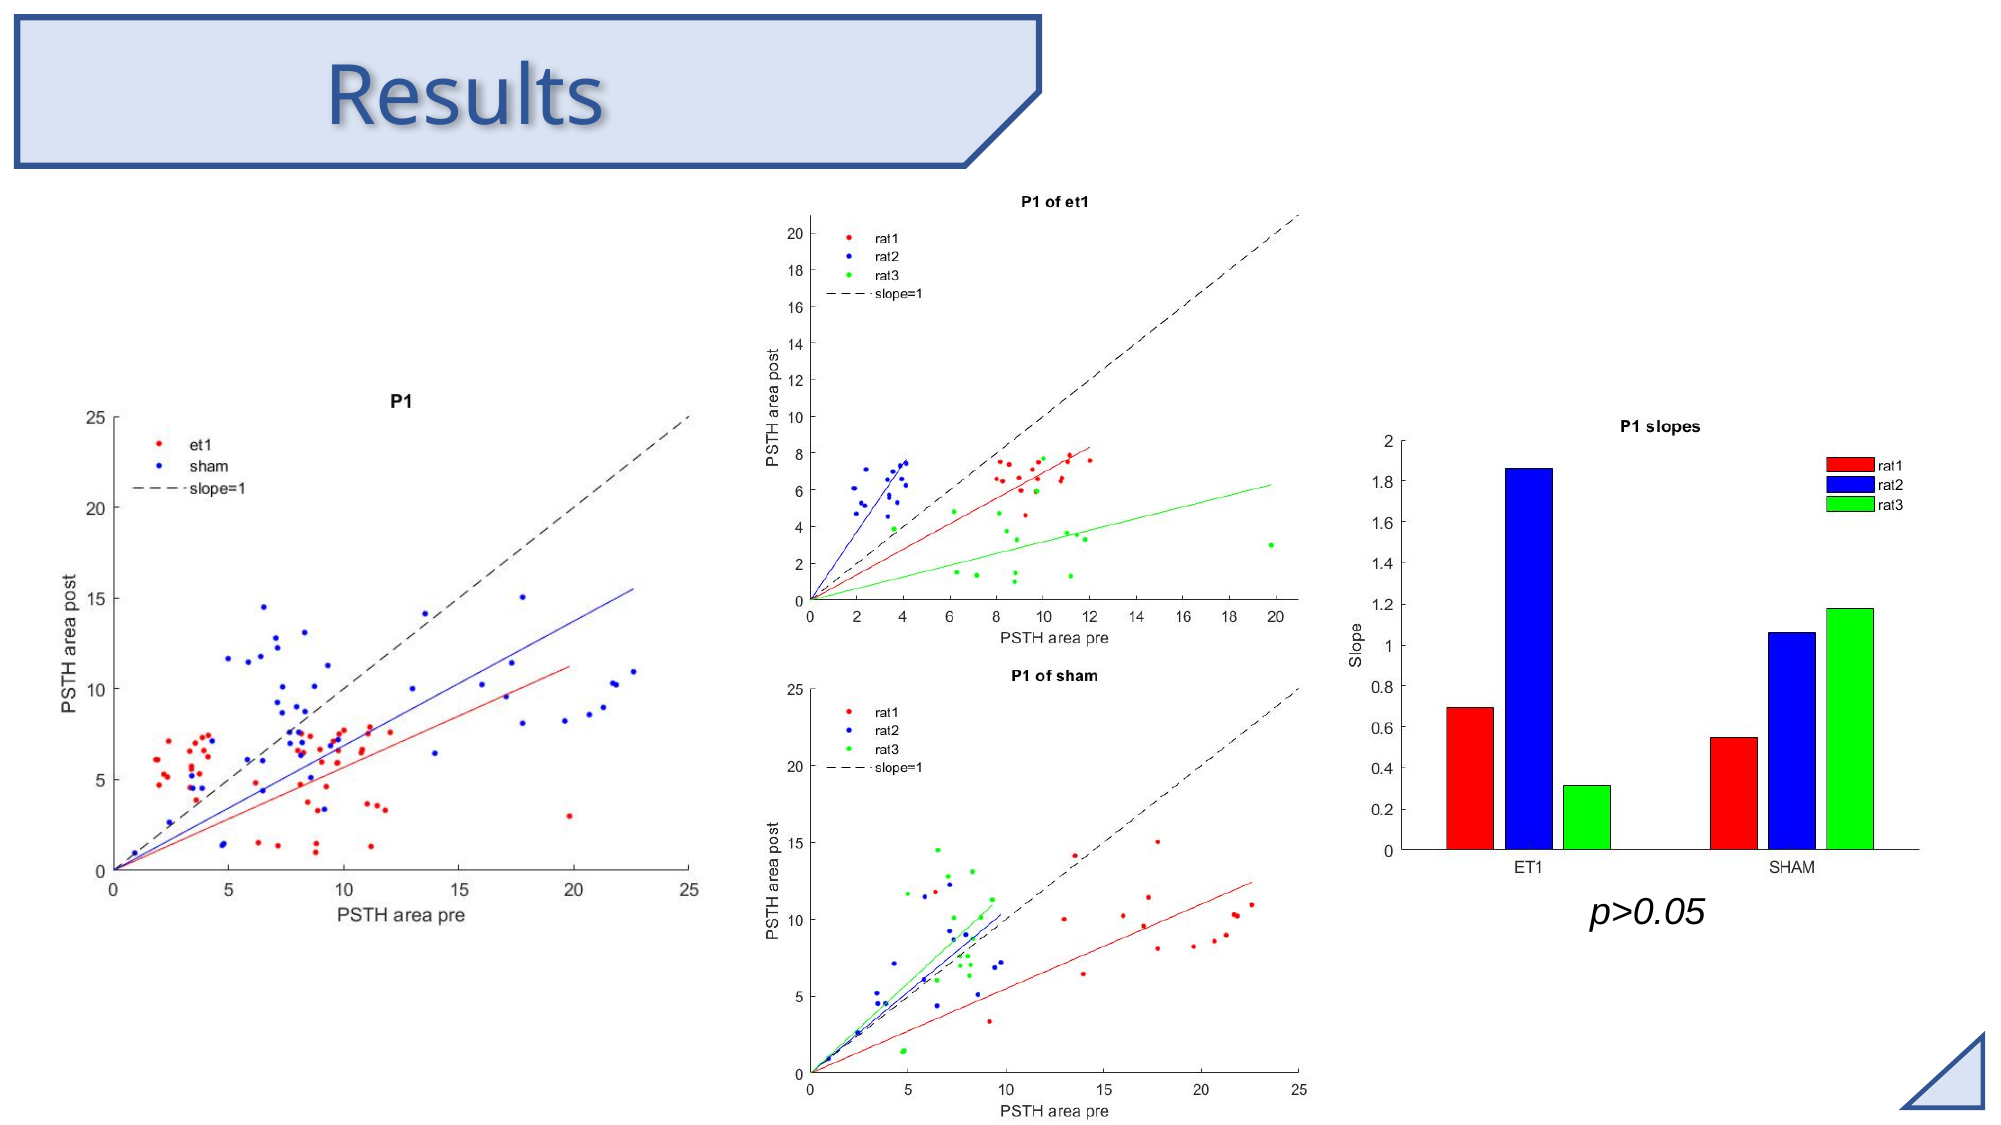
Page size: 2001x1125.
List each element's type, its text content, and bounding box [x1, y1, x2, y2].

text_box [1902, 1033, 1984, 1109]
text_box [16, 16, 1041, 167]
picture [17, 179, 1983, 1125]
text_box Results [309, 33, 1039, 149]
text_box p>0.05 [1575, 905, 1721, 939]
